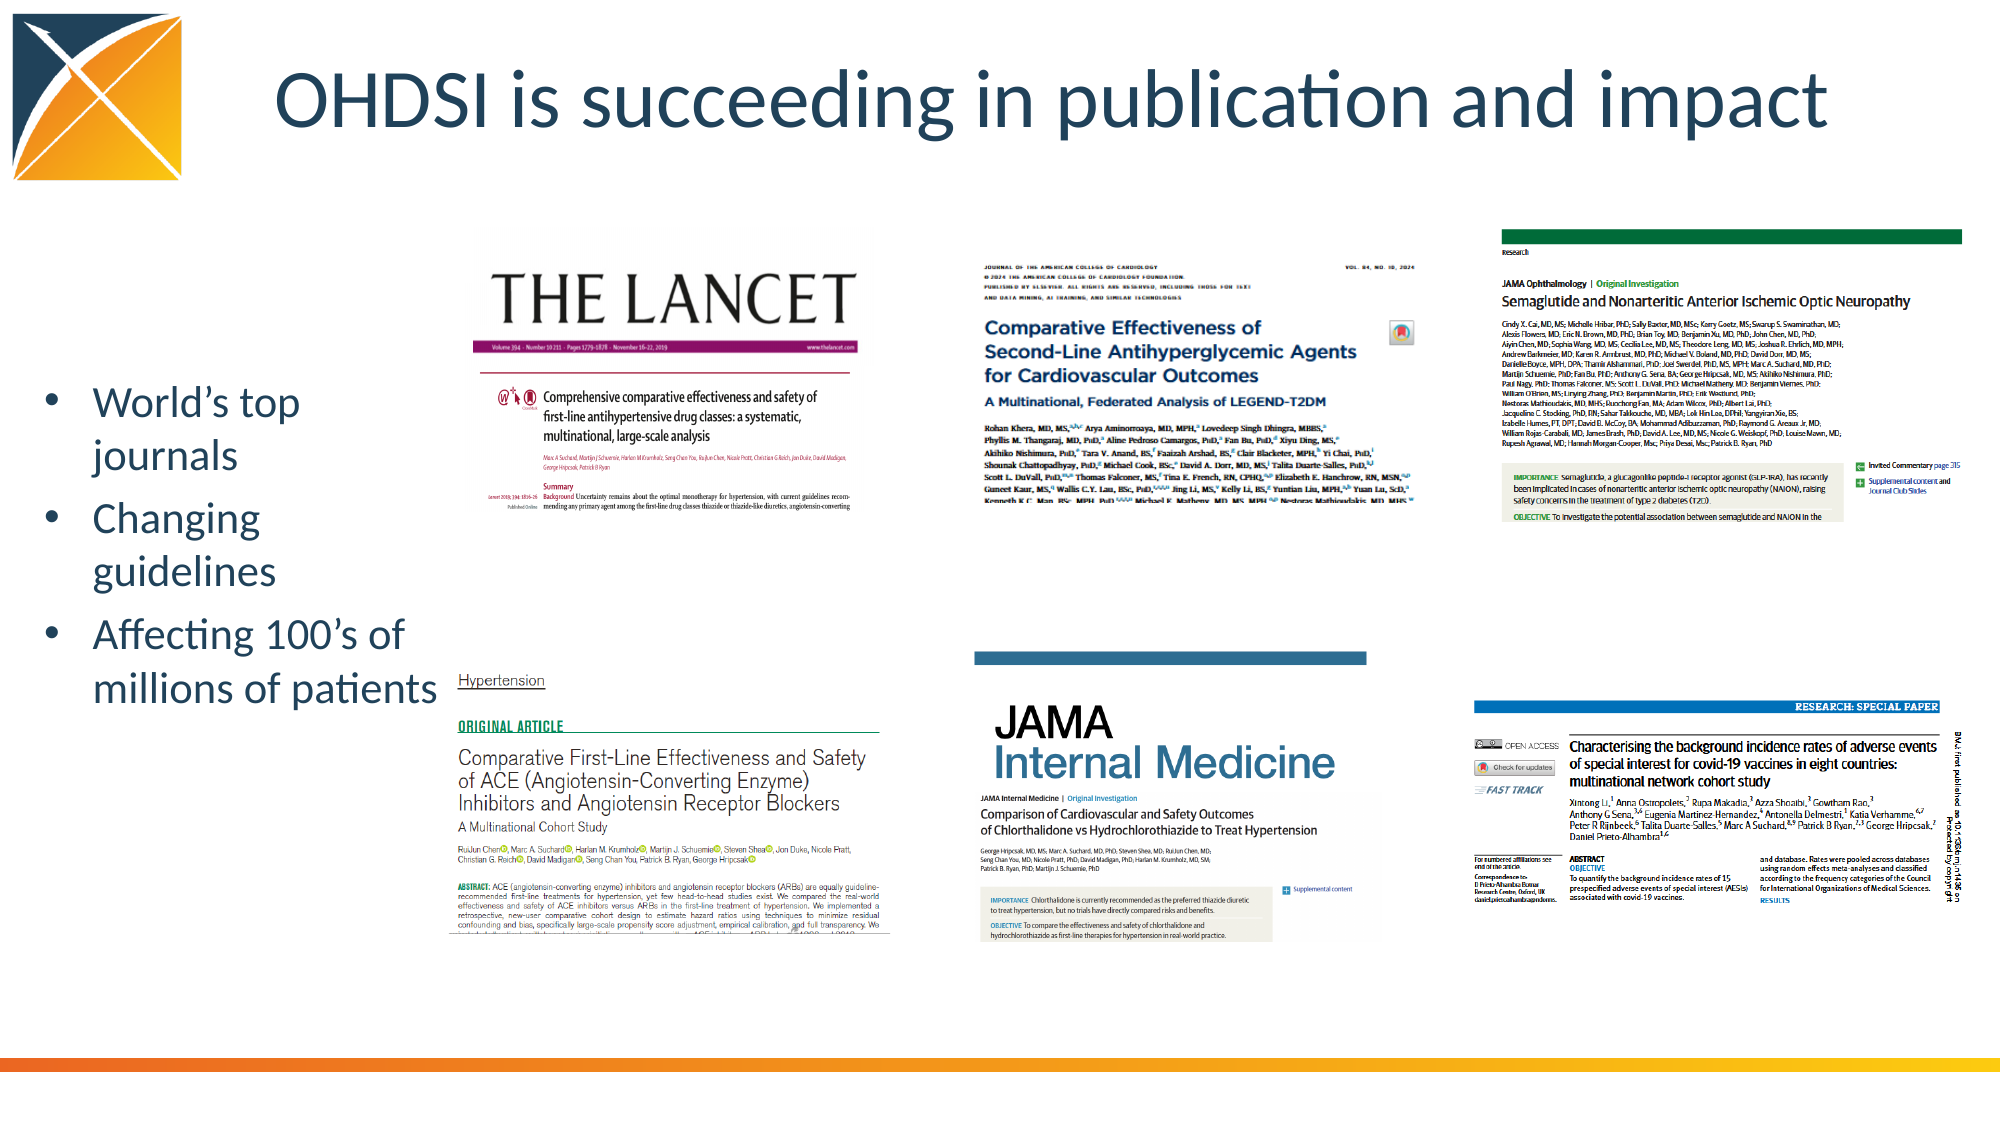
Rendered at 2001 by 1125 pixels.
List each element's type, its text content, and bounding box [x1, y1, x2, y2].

title OHDSI is succeeding in publication and impact [205, 24, 1900, 163]
picture [0, 0, 206, 200]
picture [448, 665, 891, 934]
picture [1458, 678, 1967, 903]
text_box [967, 639, 1382, 943]
list World’s top journals Changing guidelines Affecting 100’s of millions of patients [29, 364, 460, 760]
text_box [463, 227, 875, 512]
picture [1486, 218, 1967, 522]
picture [975, 255, 1435, 503]
